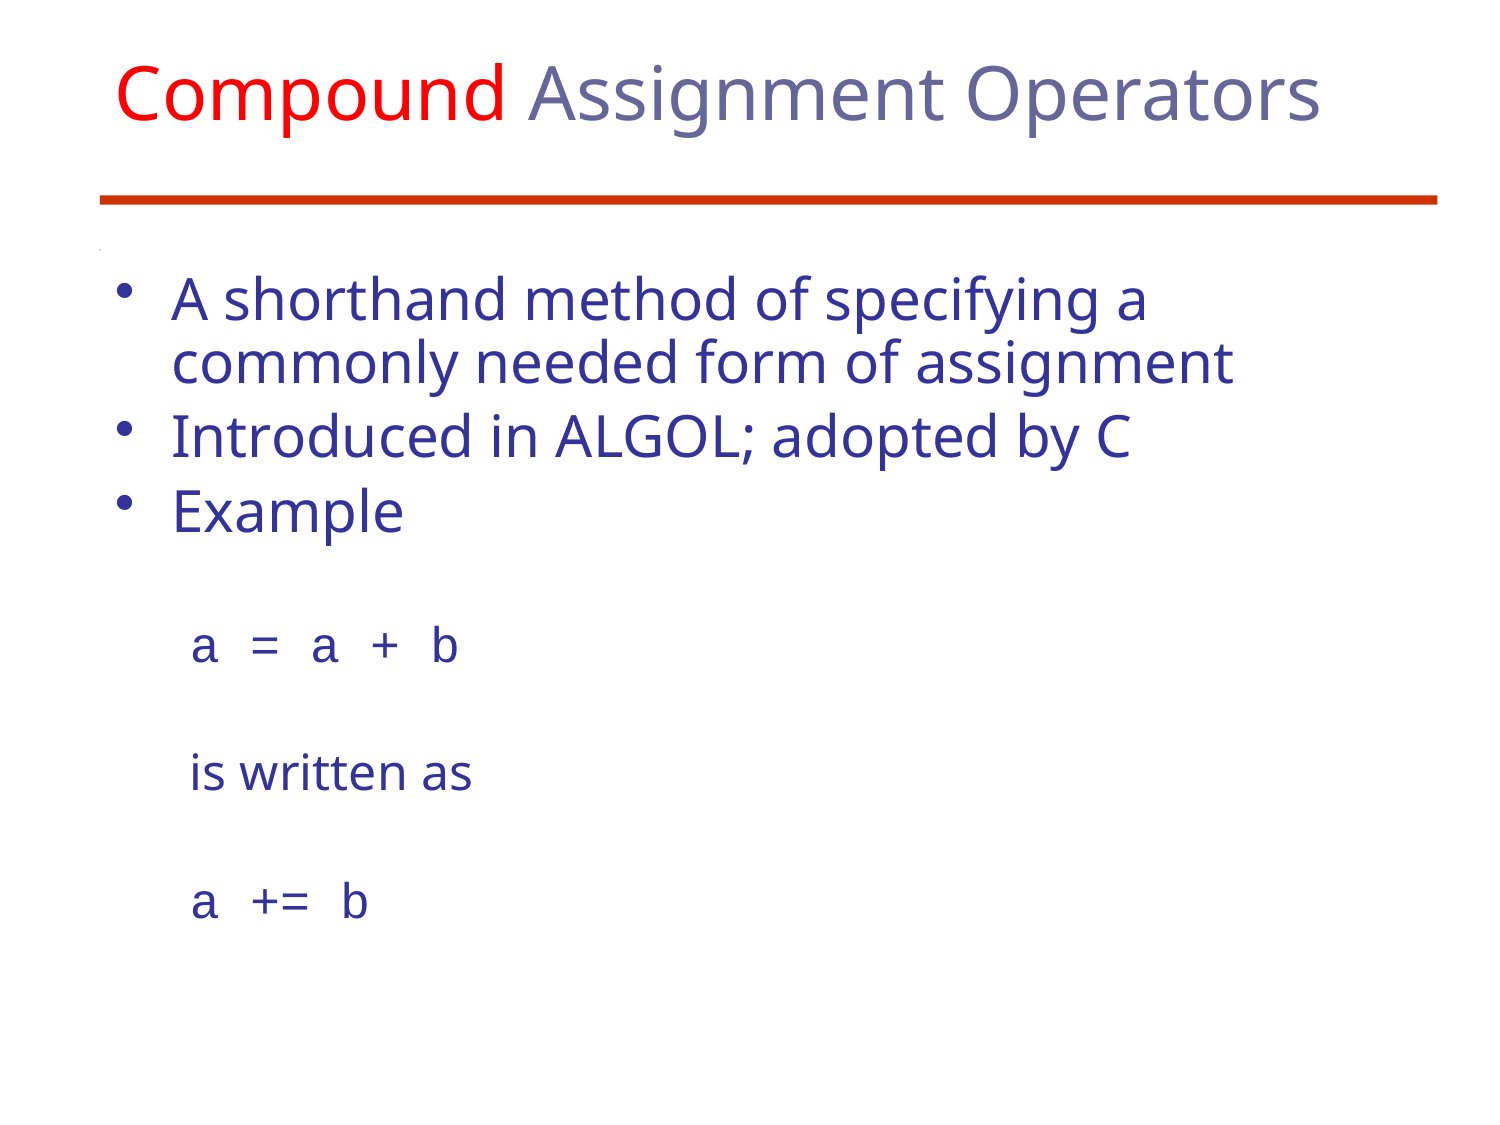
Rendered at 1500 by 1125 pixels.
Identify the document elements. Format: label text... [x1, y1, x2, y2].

list A shorthand method of specifying a commonly needed form of assignment Introduced in ALGOL; adopted by C Example a = a + b is written as a += b [99, 262, 1438, 1013]
title Compound Assignment Operators [99, 37, 1438, 225]
